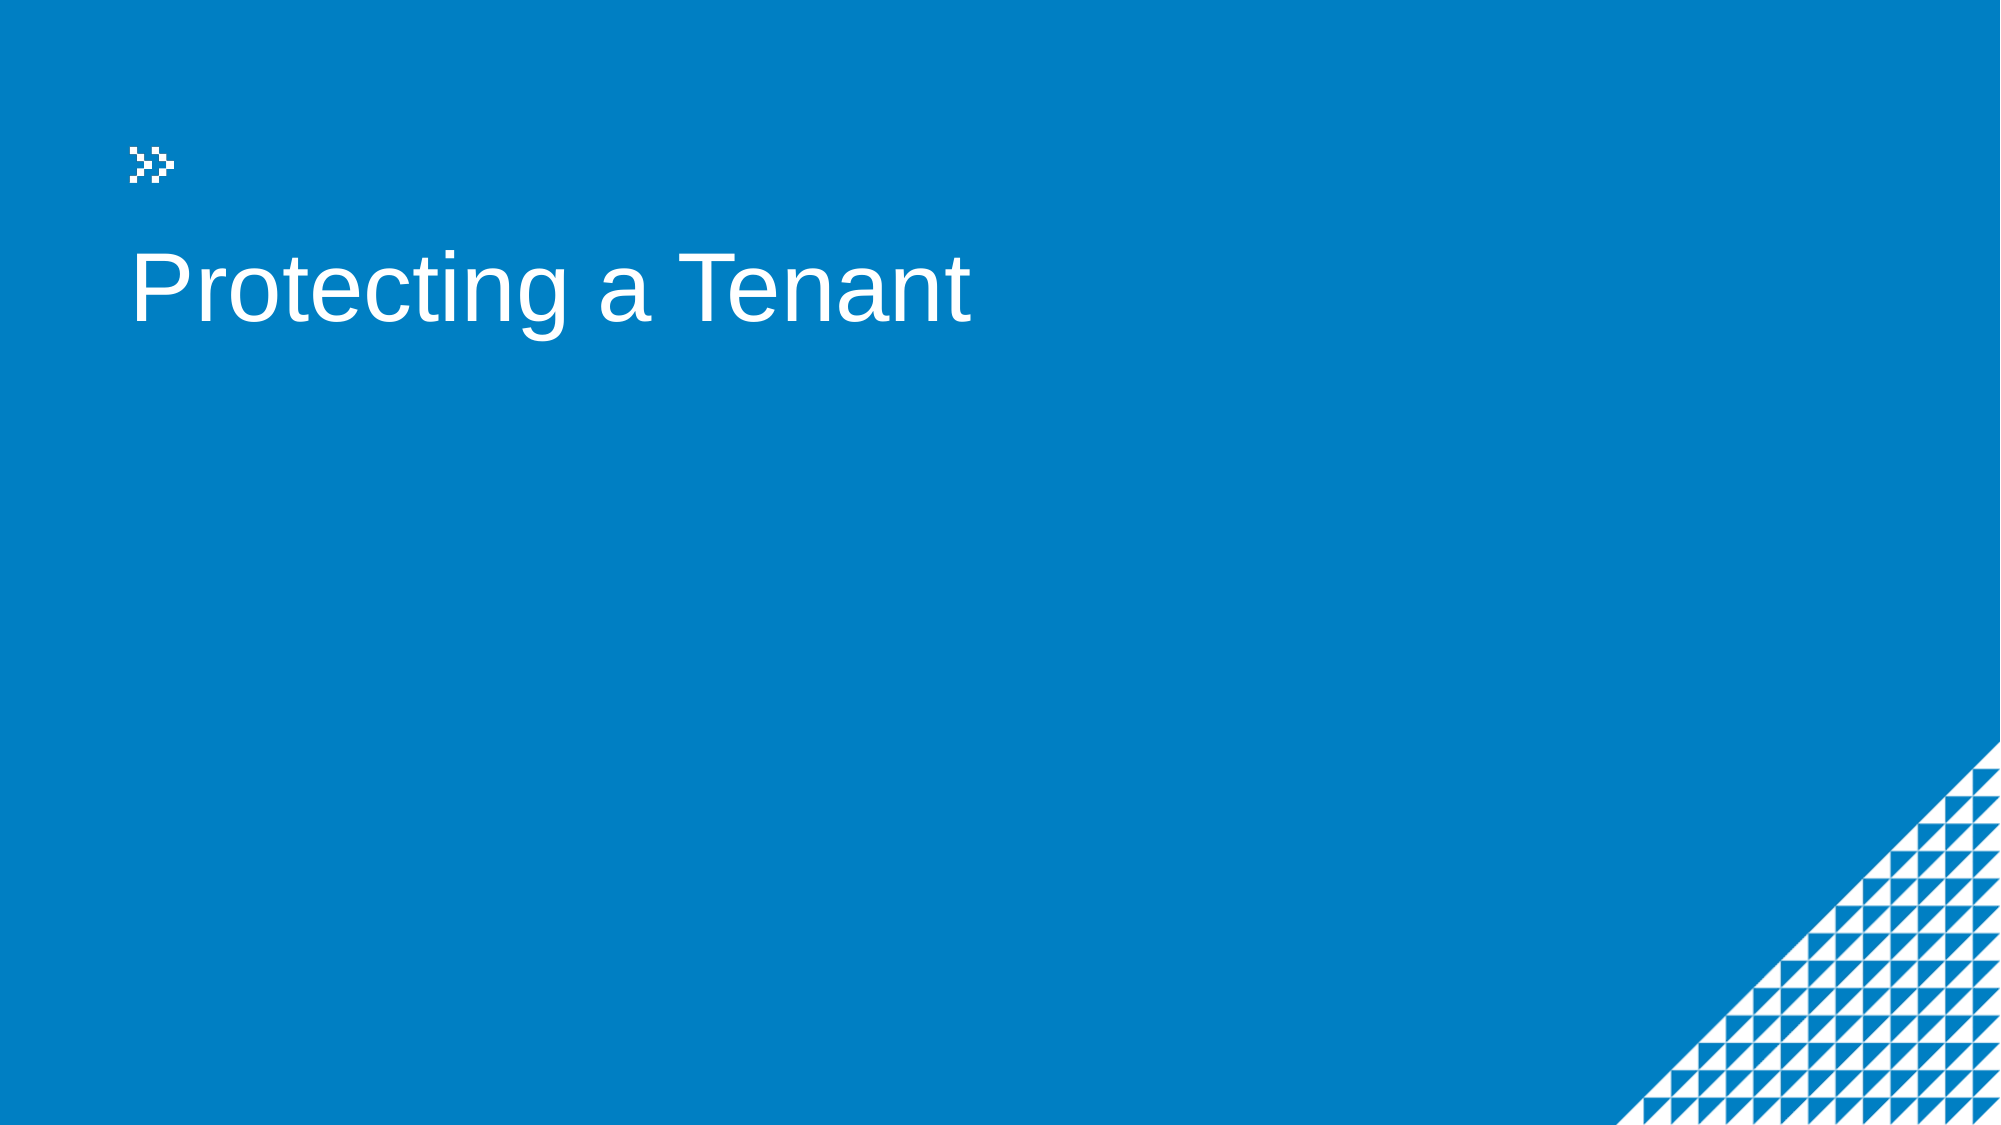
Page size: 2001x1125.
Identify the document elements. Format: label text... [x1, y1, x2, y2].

picture [130, 176, 137, 182]
picture [1617, 743, 2000, 1125]
picture [130, 147, 144, 161]
picture [167, 161, 173, 168]
title Protecting a Tenant [129, 217, 1256, 605]
picture [152, 176, 159, 182]
picture [152, 147, 166, 161]
picture [145, 161, 151, 168]
picture [159, 169, 166, 175]
picture [137, 169, 144, 175]
